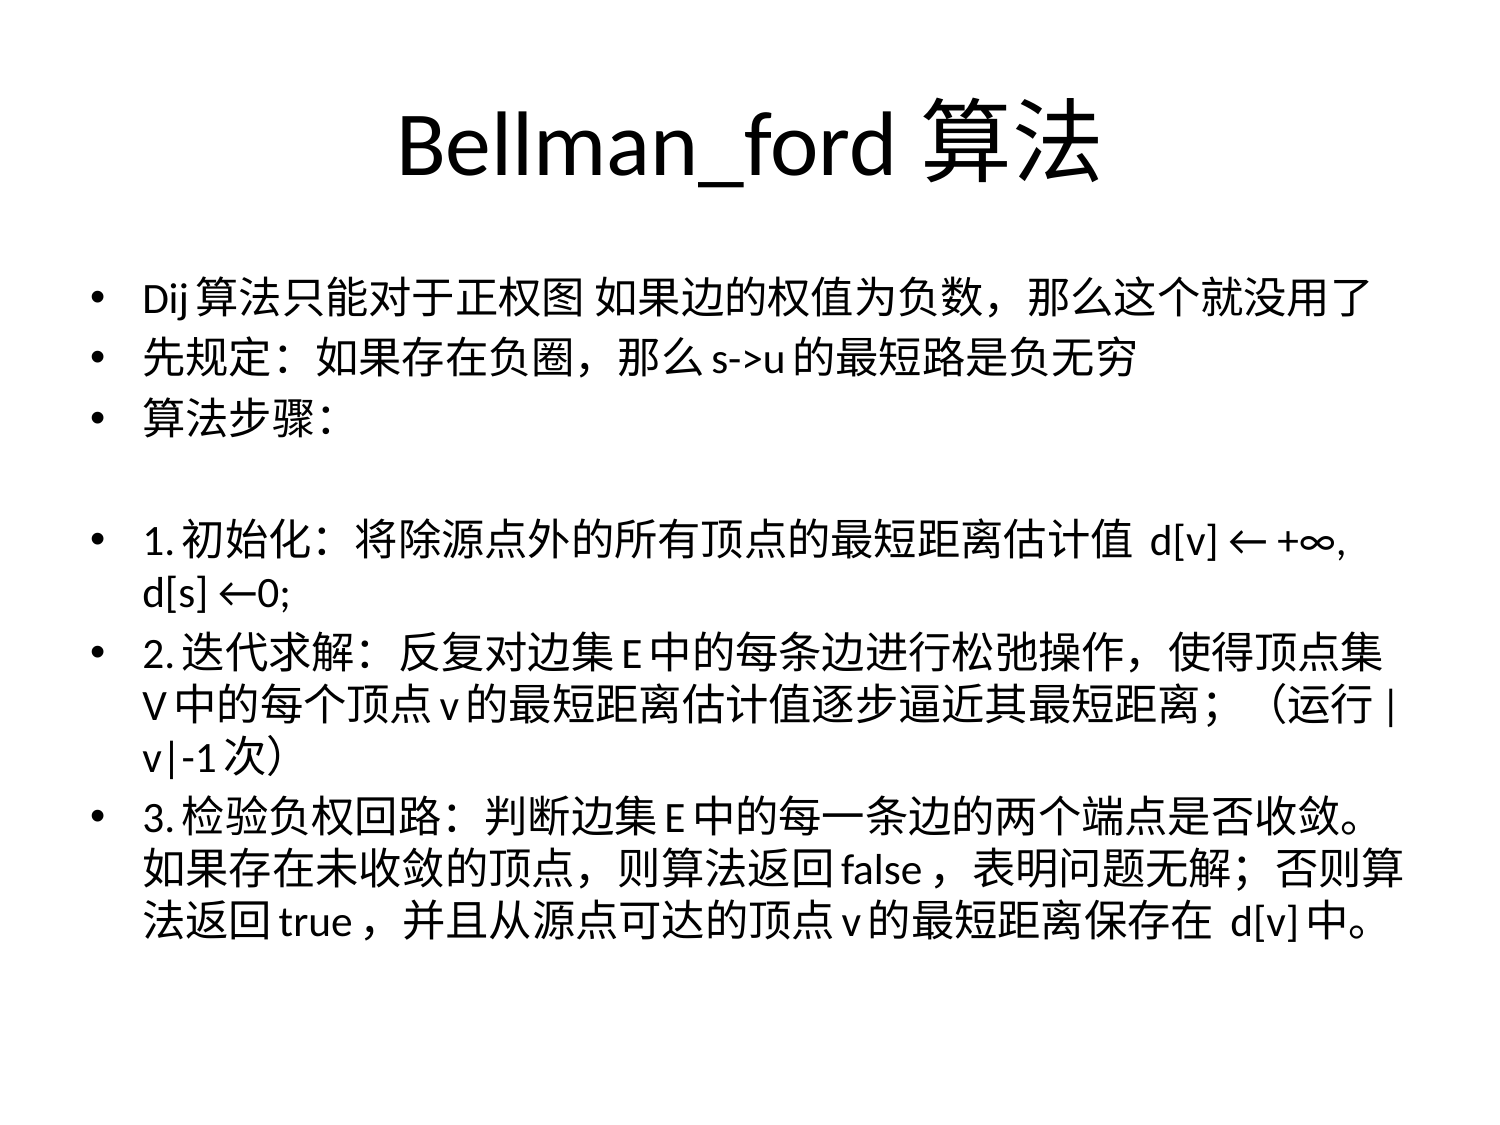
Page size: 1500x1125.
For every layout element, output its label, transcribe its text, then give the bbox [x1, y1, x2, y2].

title Bellman_ford算法 [75, 45, 1425, 233]
list Dij算法只能对于正权图 如果边的权值为负数，那么这个就没用了 先规定：如果存在负圈，那么s->u的最短路是负无穷 算法步骤： 1.初始化：将除源点外的所有顶点的最短距离估计值 d[v] ← +∞, d[s] ←0; 2.迭代求解：反复对边集E中的每条边进行松弛操作，使得顶点集V中的每个顶点v的最短距离估计值逐步逼近其最短距离；（运行|v|-1次） 3.检验负权回路：判断边集E中的每一条边的两个端点是否收敛。如果存在未收敛的顶点，则算法返回false，表明问题无解；否则算法返回true，并且从源点可达的顶点v的最短距离保存在 d[v]中。 [75, 262, 1425, 1005]
